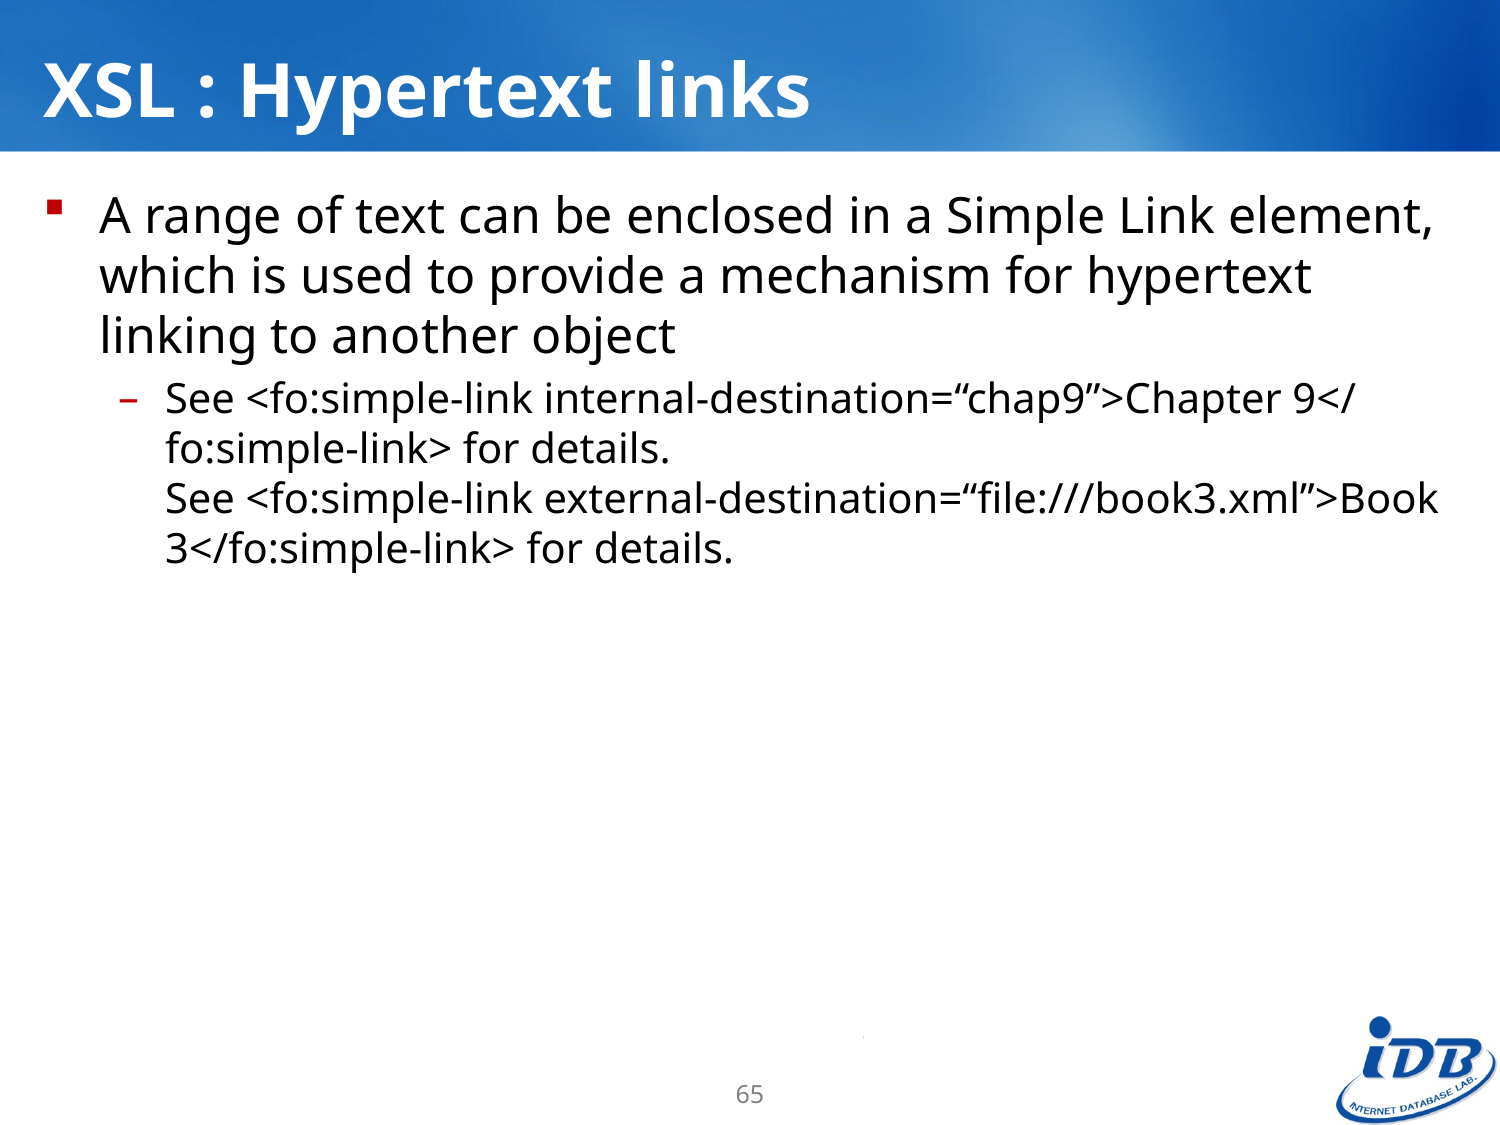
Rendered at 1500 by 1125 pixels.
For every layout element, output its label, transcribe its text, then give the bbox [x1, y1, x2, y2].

picture [0, 0, 1500, 1125]
list A range of text can be enclosed in a Simple Link element, which is used to provide a mechanism for hypertext linking to another object See <fo:simple-link internal-destination=“chap9”>Chapter 9</fo:simple-link> for details. See <fo:simple-link external-destination=“file:///book3.xml”>Book 3</fo:simple-link> for details. [28, 175, 1472, 1067]
slide_number 65 [688, 1078, 812, 1114]
title XSL : Hypertext links [28, 23, 1472, 153]
